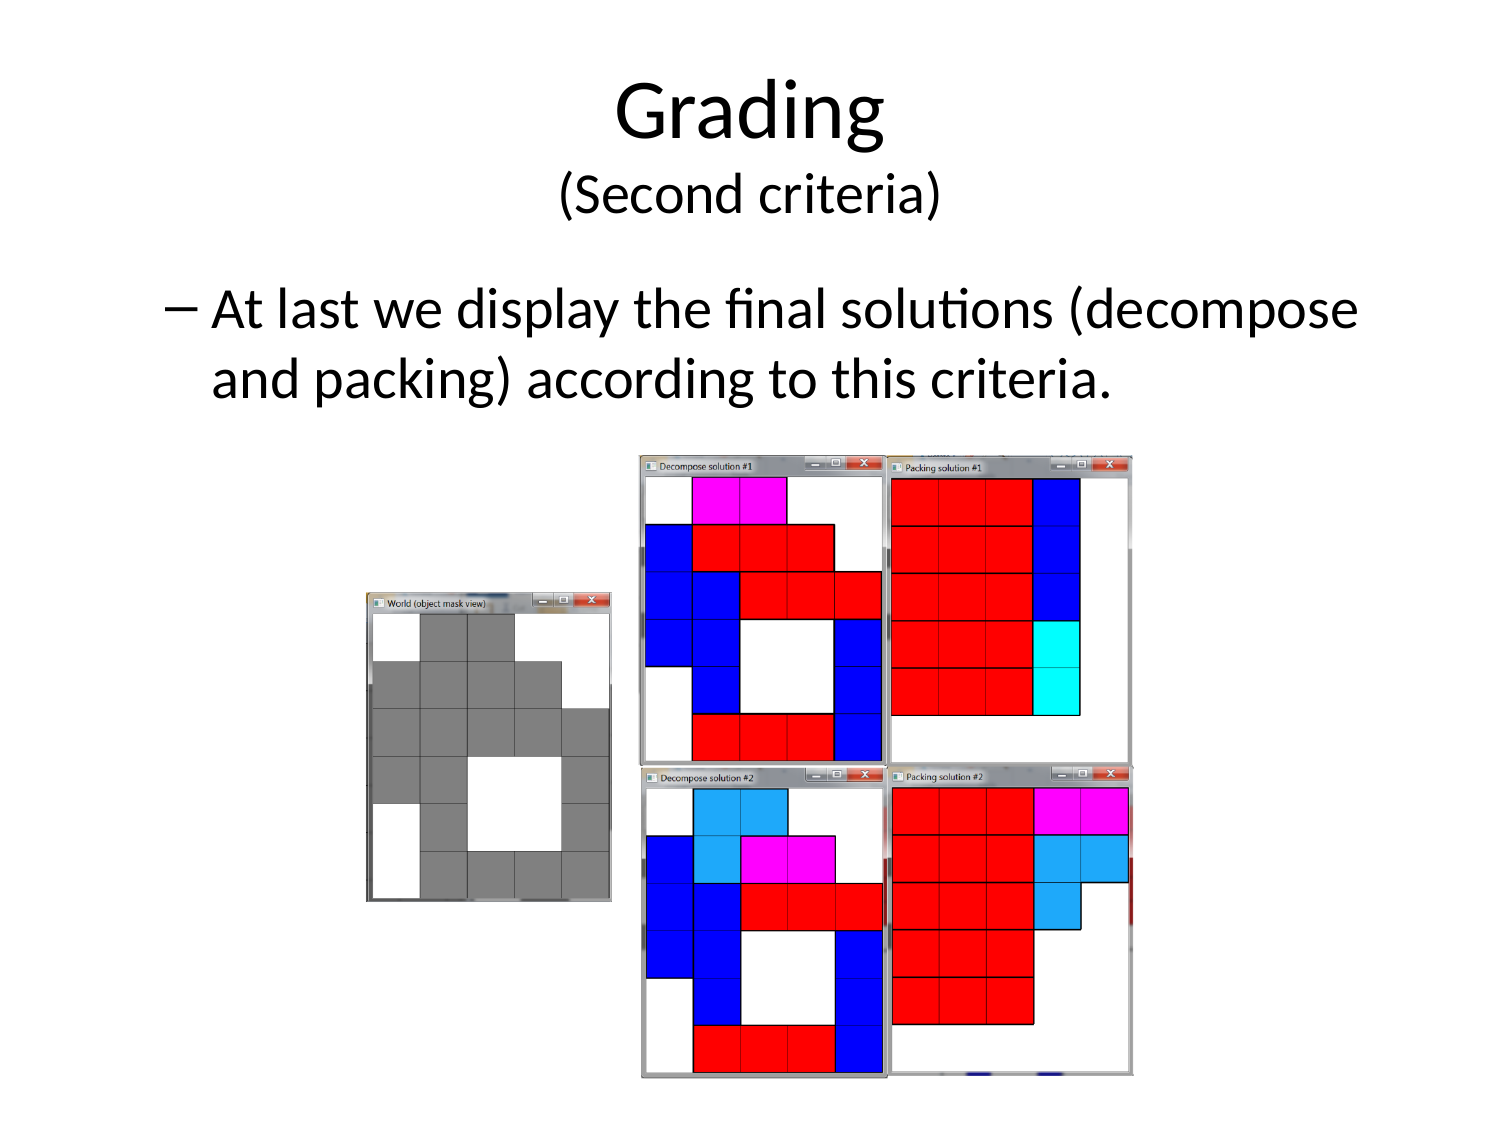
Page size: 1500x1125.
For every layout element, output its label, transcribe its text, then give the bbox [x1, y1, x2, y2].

title Grading (Second criteria) [75, 45, 1425, 233]
list At last we display the final solutions (decompose and packing) according to this criteria. [75, 262, 1425, 1005]
picture [322, 452, 1176, 1084]
